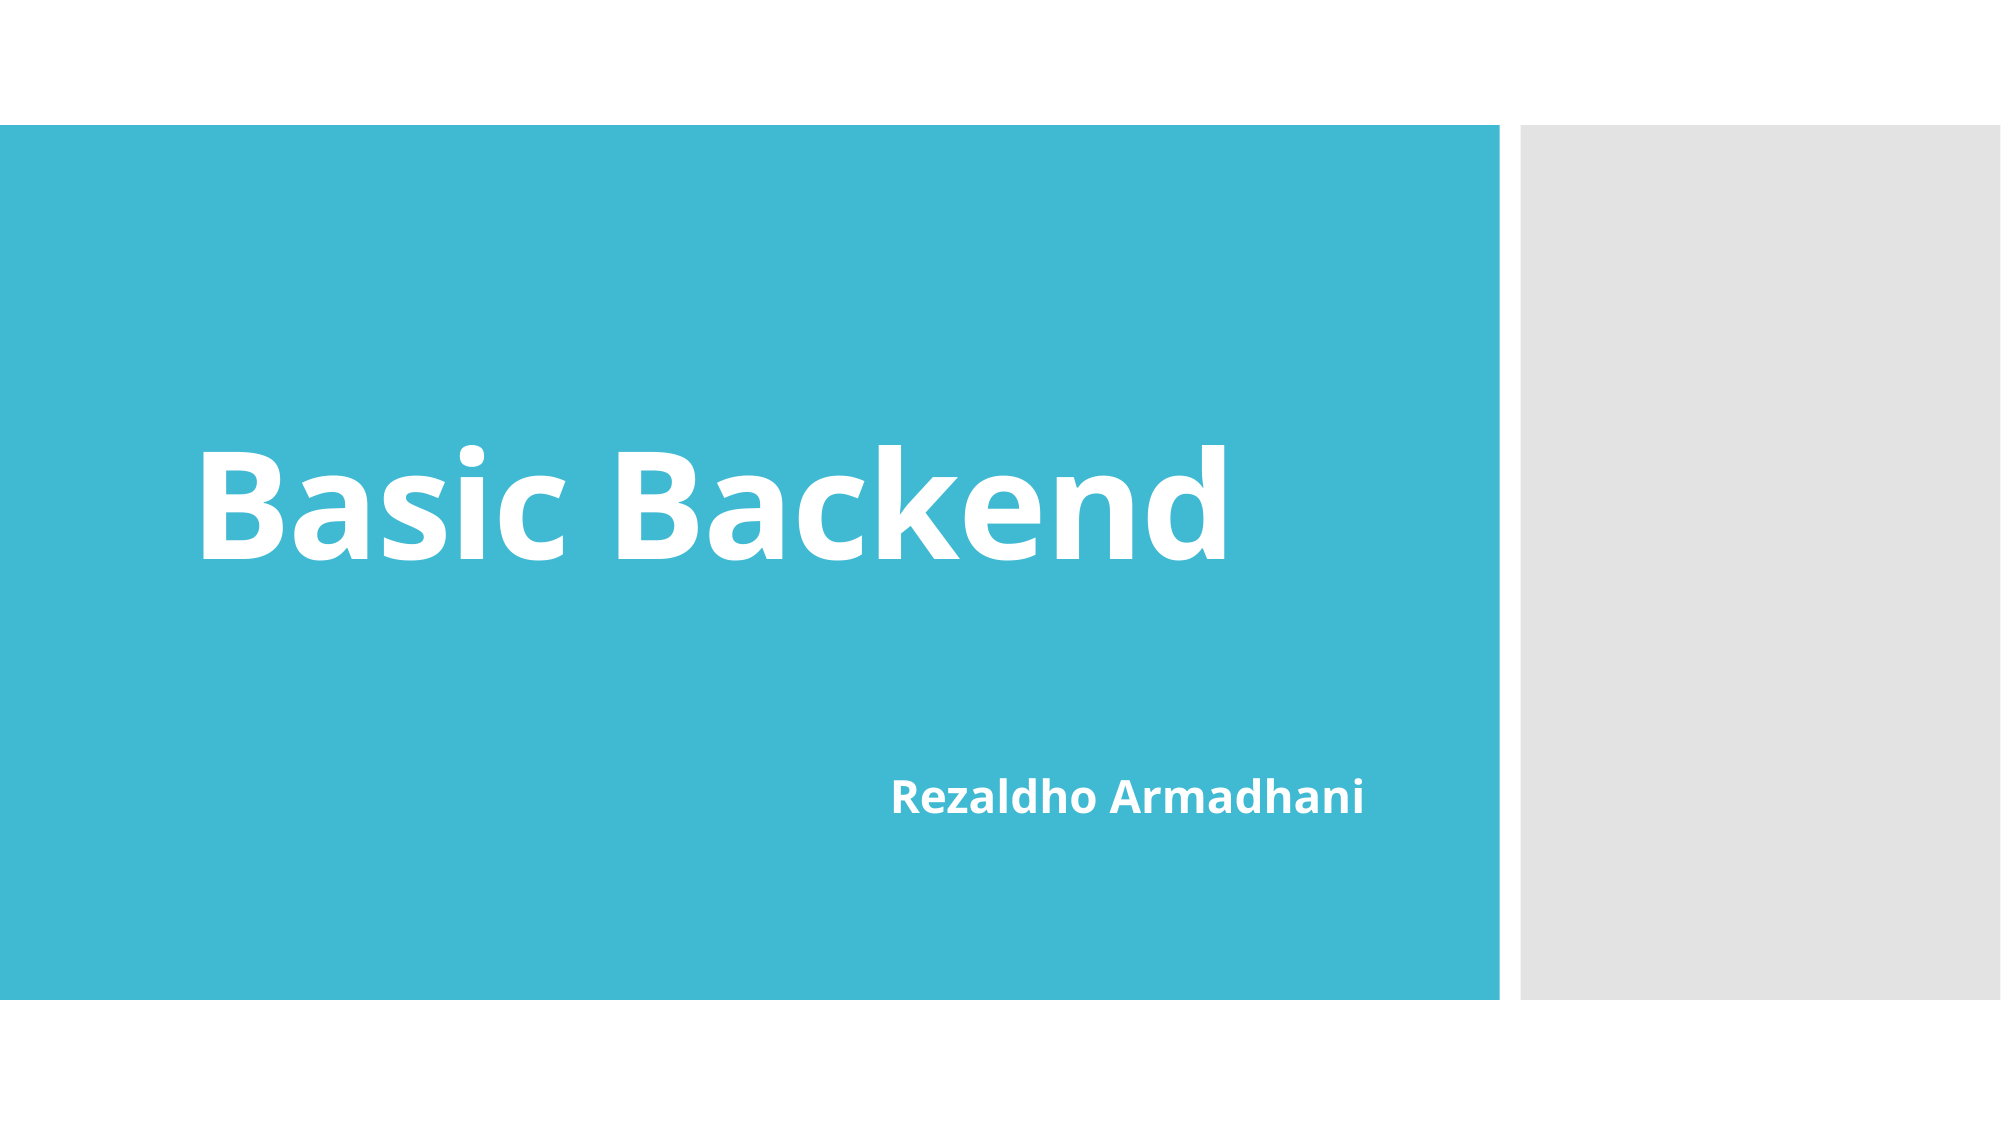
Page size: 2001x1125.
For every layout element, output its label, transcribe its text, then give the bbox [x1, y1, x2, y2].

subtitle Rezaldho Armadhani [180, 766, 1381, 917]
title Basic Backend [175, 213, 1376, 747]
